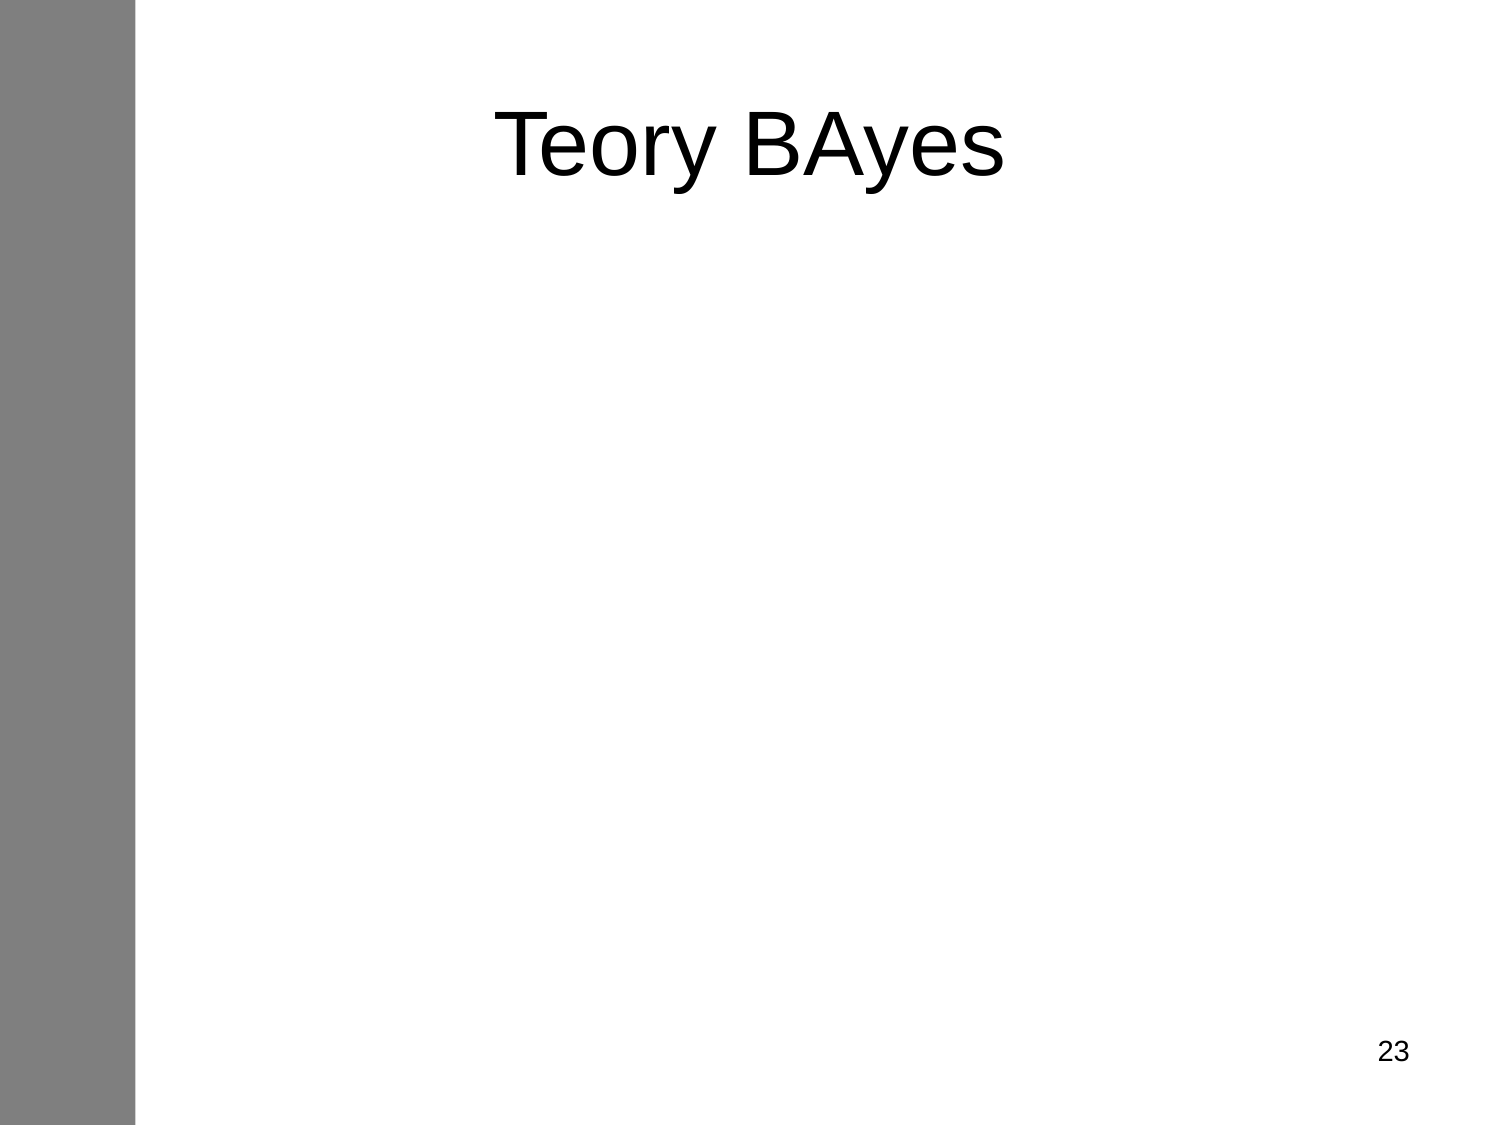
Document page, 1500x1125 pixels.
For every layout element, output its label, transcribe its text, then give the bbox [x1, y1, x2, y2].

title Teory BAyes [75, 45, 1425, 233]
slide_number 23 [1074, 1024, 1426, 1103]
